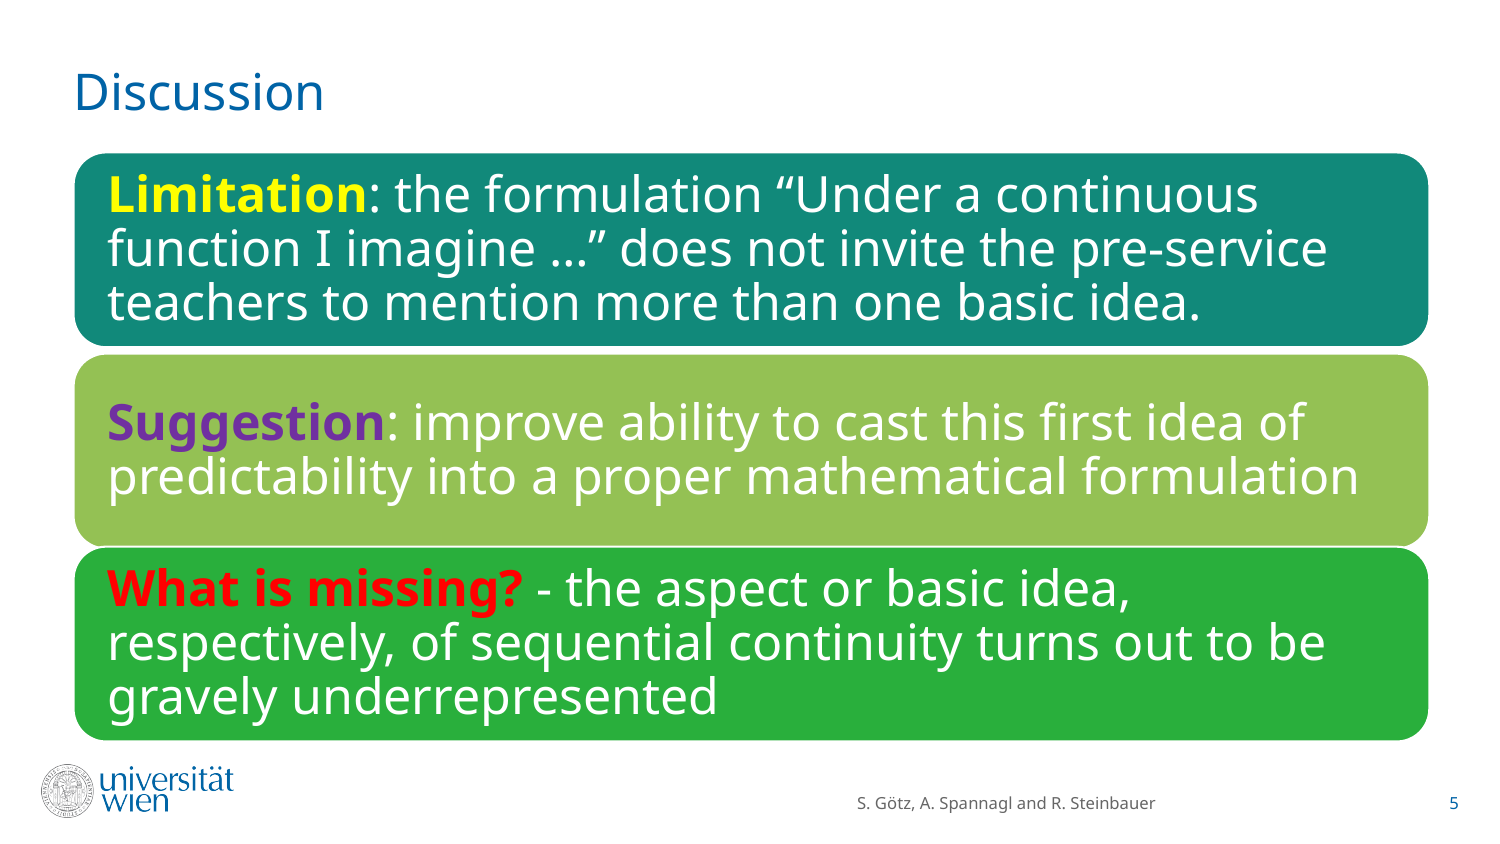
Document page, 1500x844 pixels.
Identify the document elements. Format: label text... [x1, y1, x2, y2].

footer S. Götz, A. Spannagl and R. Steinbauer [260, 781, 1157, 827]
slide_number 5 [1399, 781, 1459, 827]
title Discussion [73, 64, 345, 133]
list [73, 152, 1430, 742]
picture [41, 764, 234, 818]
